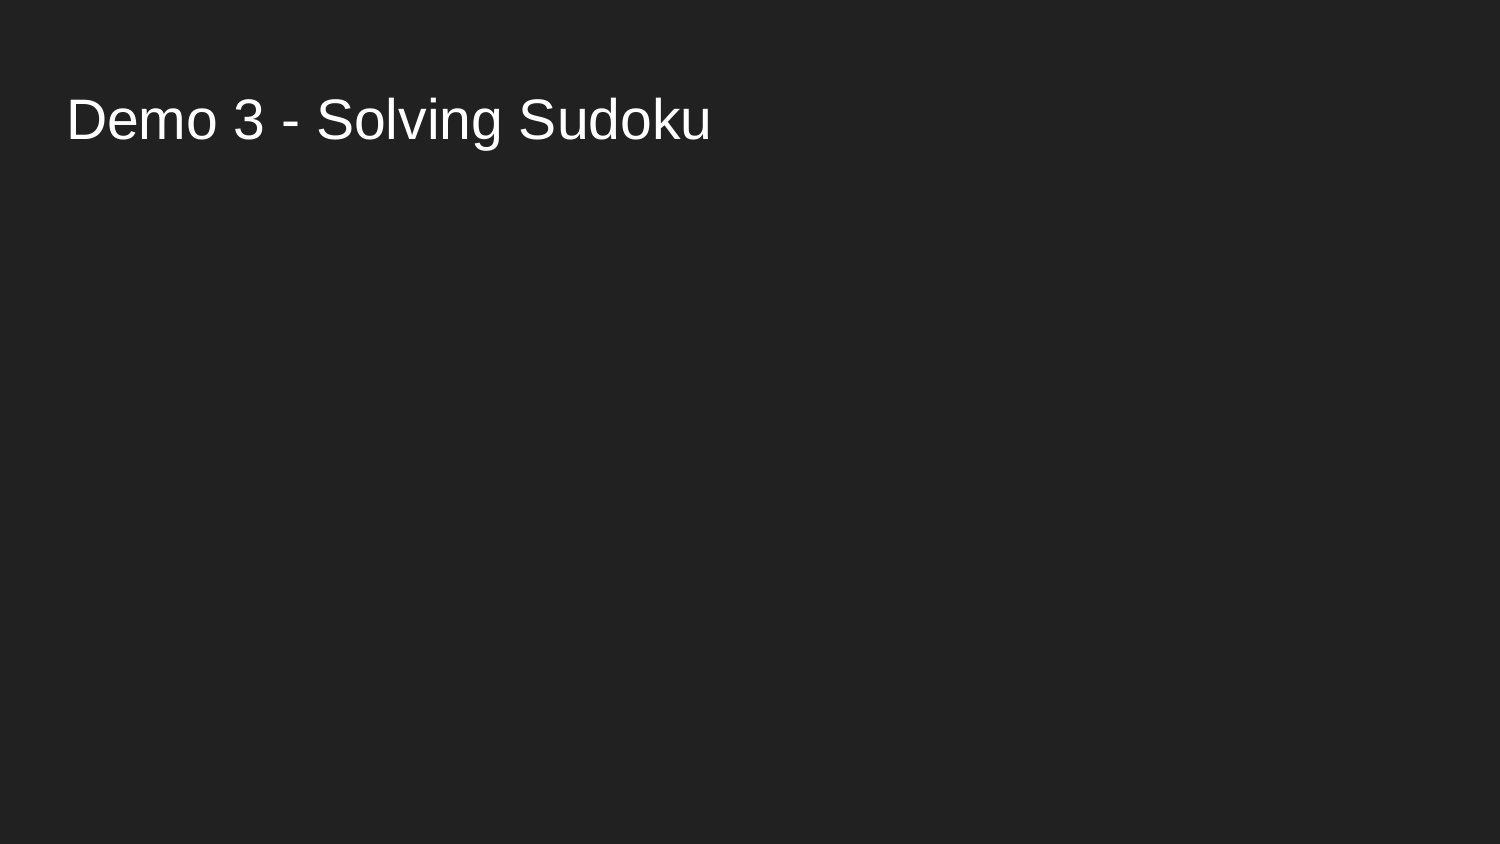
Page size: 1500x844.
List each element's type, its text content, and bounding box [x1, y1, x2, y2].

title Demo 3 - Solving Sudoku [51, 72, 1449, 167]
